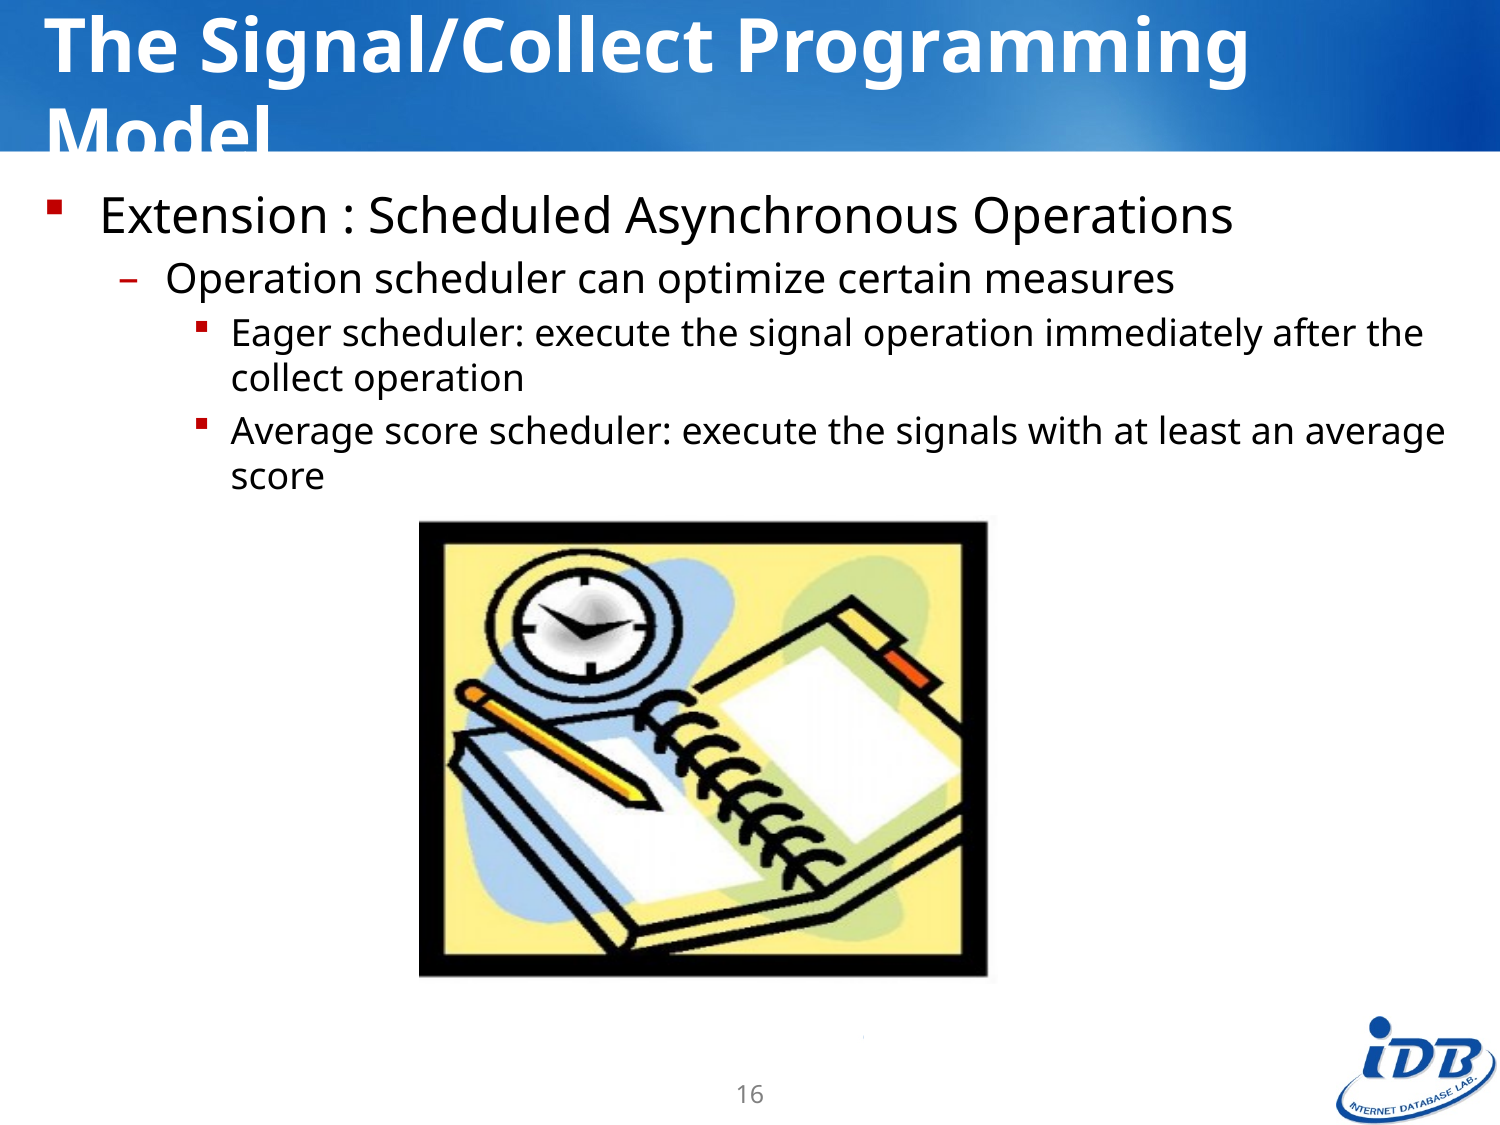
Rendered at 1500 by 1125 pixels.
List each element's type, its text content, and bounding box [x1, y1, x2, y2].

slide_number 16 [688, 1078, 812, 1114]
picture [0, 0, 1500, 1125]
title The Signal/Collect Programming Model [28, 23, 1472, 153]
list Extension : Scheduled Asynchronous Operations Operation scheduler can optimize certain measures Eager scheduler: execute the signal operation immediately after the collect operation Average score scheduler: execute the signals with at least an average score [28, 175, 1472, 1067]
